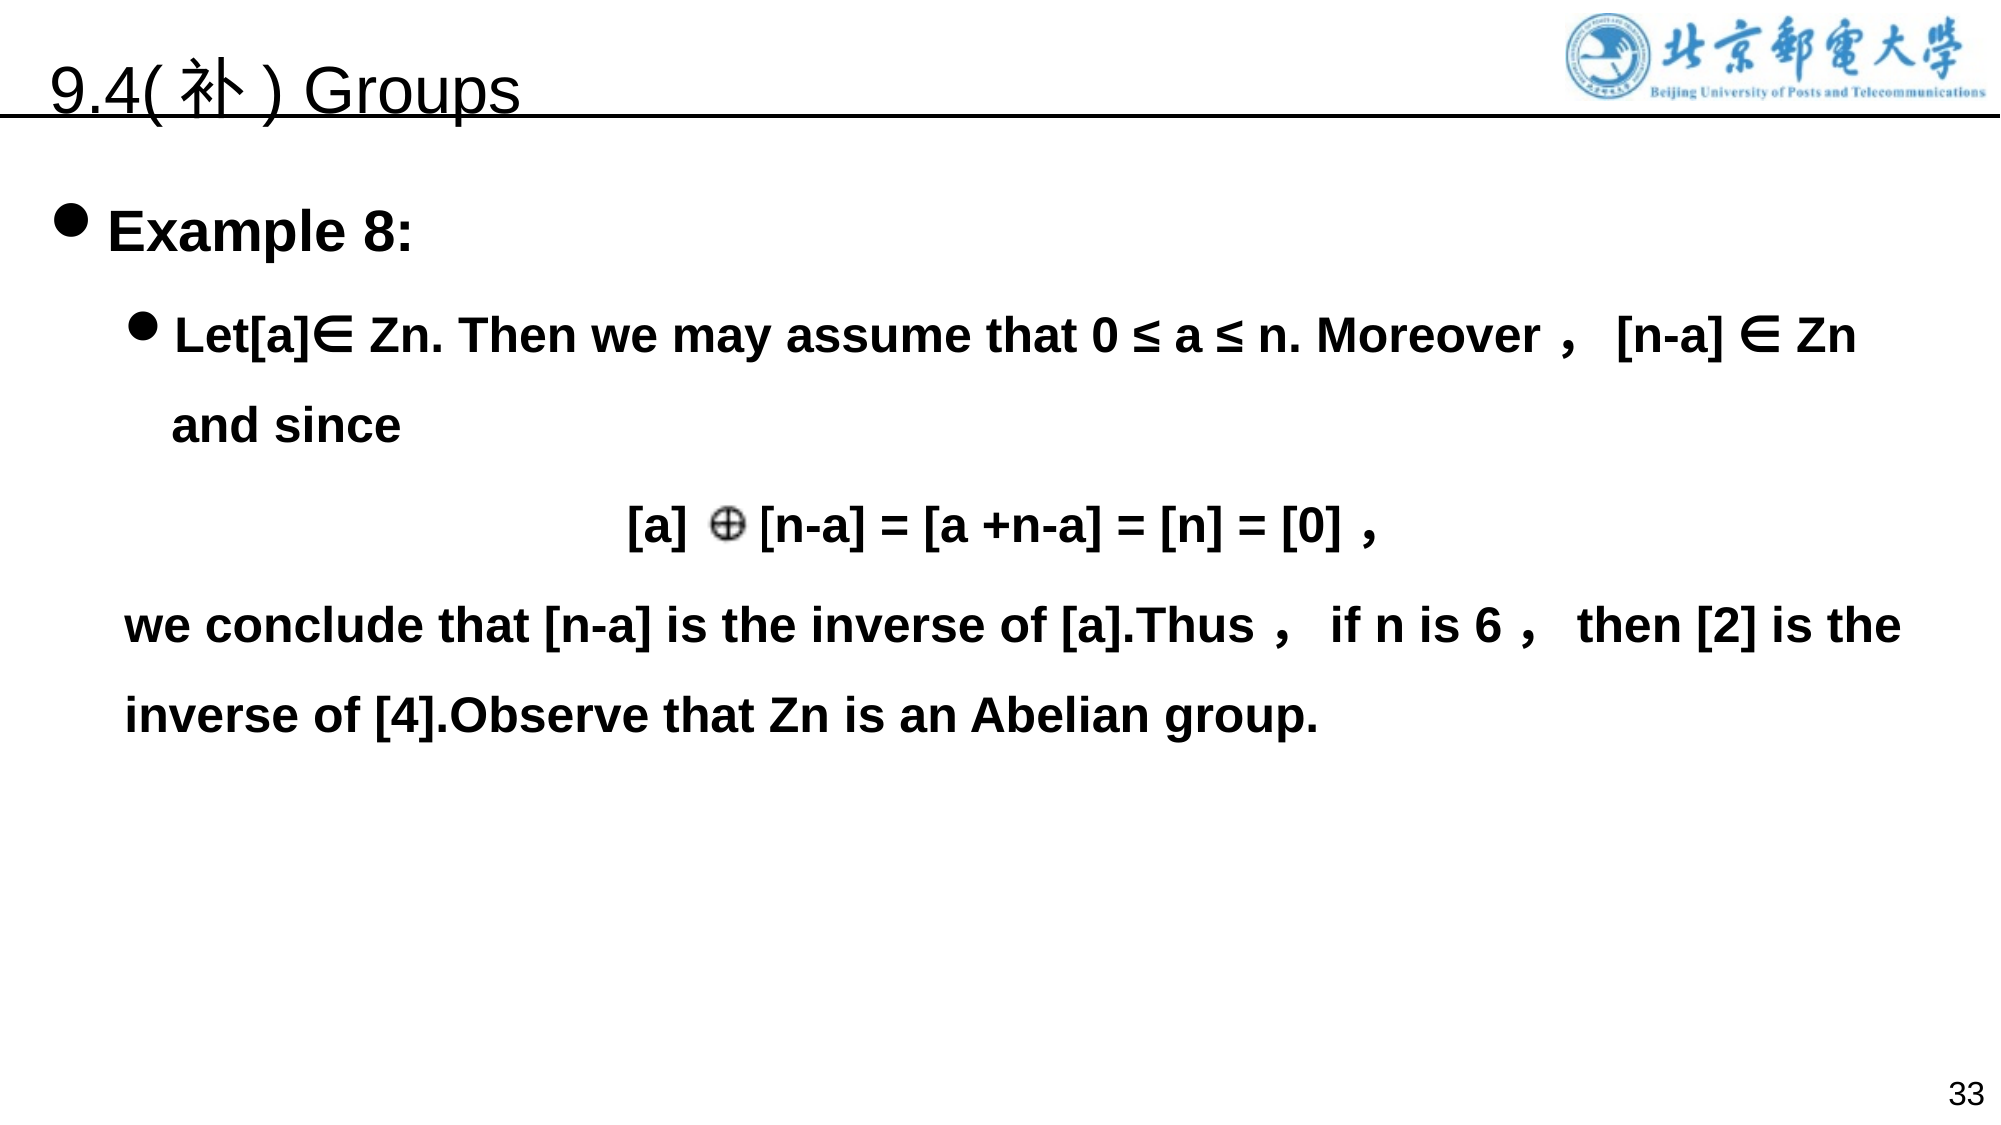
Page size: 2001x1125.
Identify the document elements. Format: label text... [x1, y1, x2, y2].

text_box 9.4(补) Groups [34, 0, 1849, 135]
picture [1849, 13, 1988, 101]
text_box Example 8: Let[a]∈ Zn. Then we may assume that 0 ≤ a ≤ n. Moreover，[n-a] ∈ Zn and since [a] [n-a] = [a +n-a] = [n] = [0]， we conclude that [n-a] is the inverse of [a].Thus，if n is 6，then [2] is the inverse of [4].Observe that Zn is an Abelian group. [34, 150, 1923, 1035]
picture [702, 476, 762, 563]
